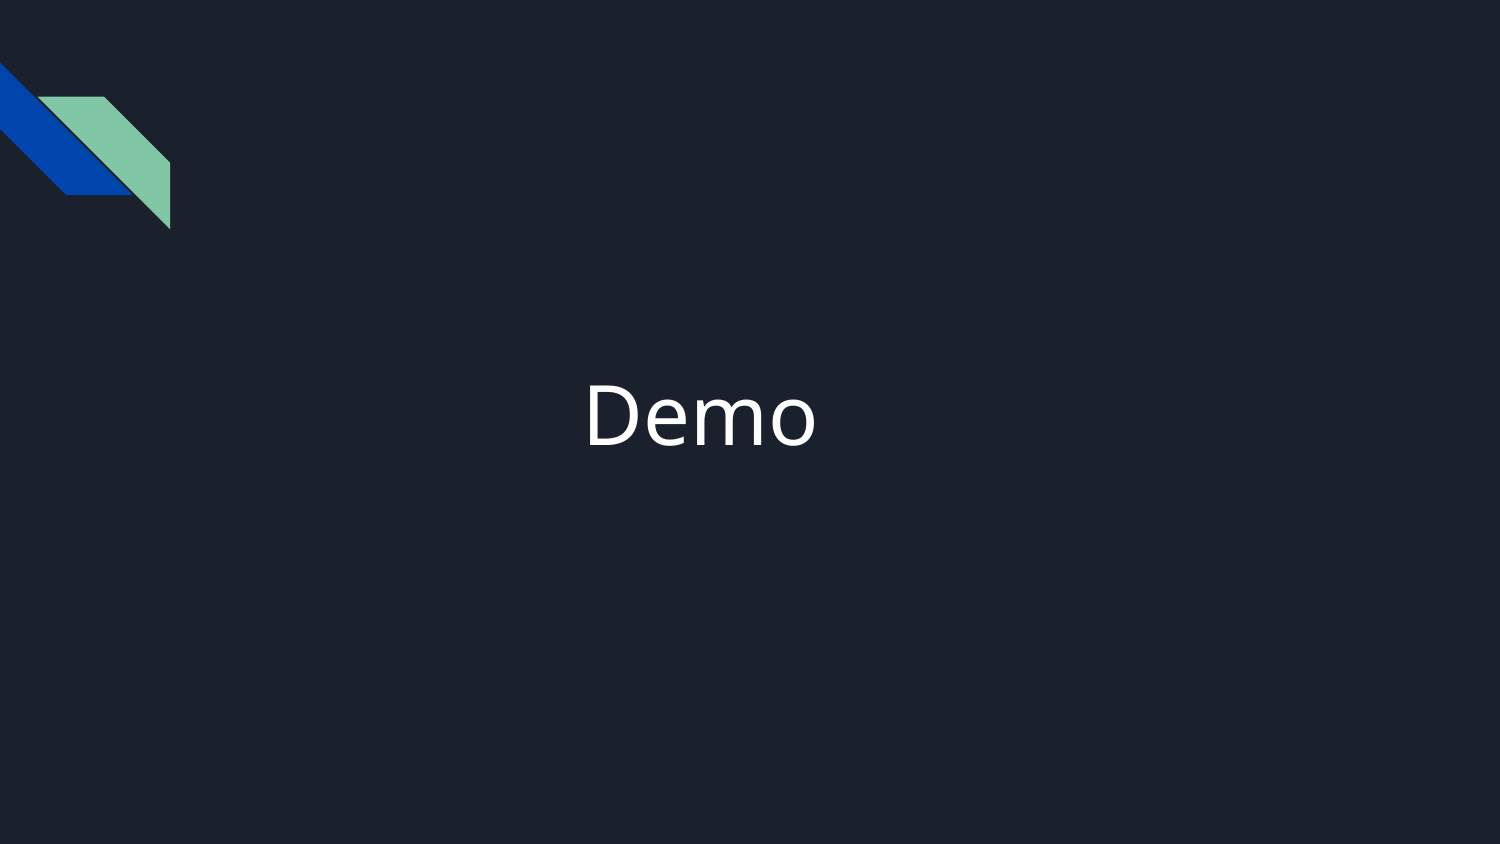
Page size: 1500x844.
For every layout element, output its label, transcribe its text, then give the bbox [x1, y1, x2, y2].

title Demo [567, 346, 1500, 497]
